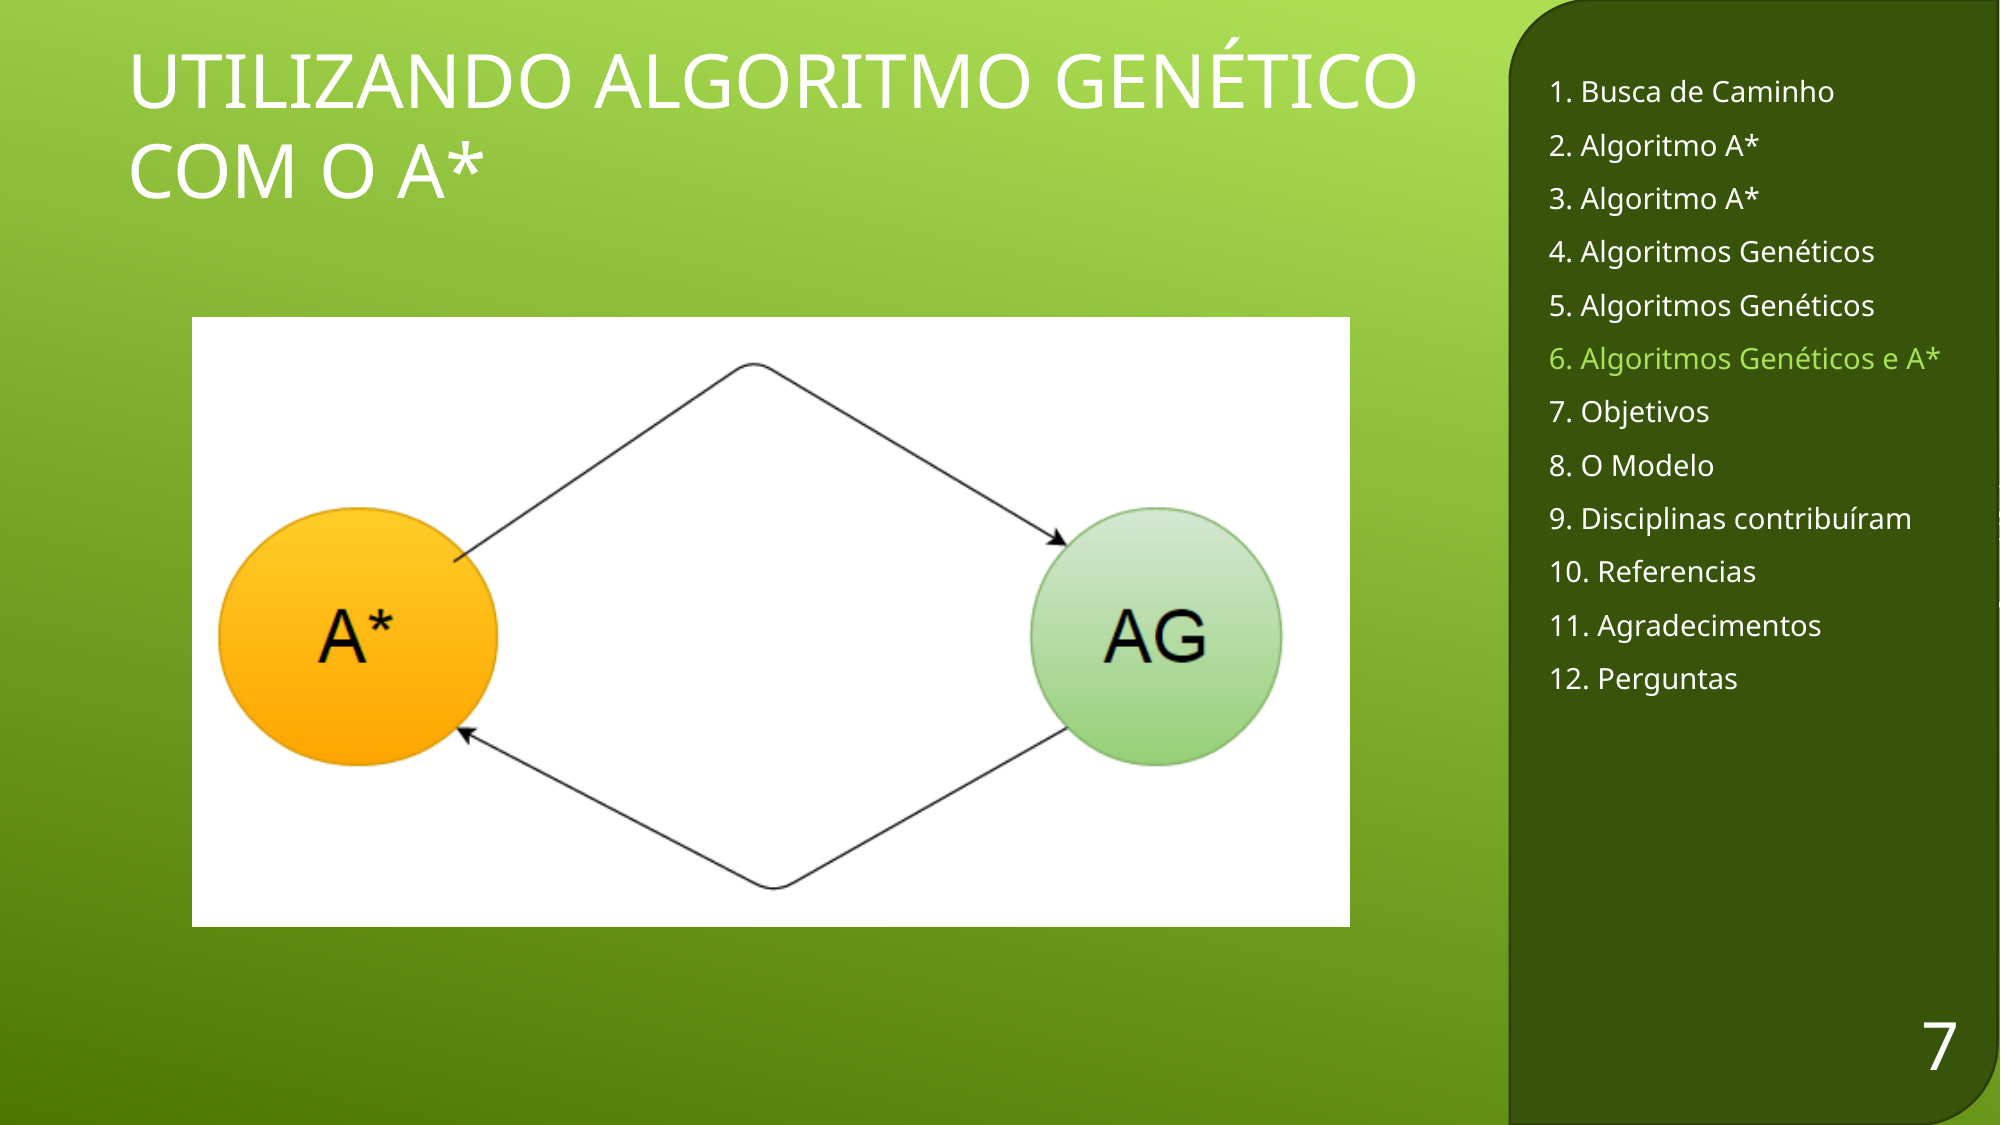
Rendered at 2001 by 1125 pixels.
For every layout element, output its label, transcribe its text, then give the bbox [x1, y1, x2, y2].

text_box 1. Busca de Caminho 2. Algoritmo A* 3. Algoritmo A* 4. Algoritmos Genéticos 5. Algoritmos Genéticos 6. Algoritmos Genéticos e A* 7. Objetivos 8. O Modelo 9. Disciplinas contribuíram 10. Referencias 11. Agradecimentos 12. Perguntas [1533, 66, 2000, 1103]
title Utilizando algoritmo genético com o A* [112, 16, 1493, 221]
picture [191, 316, 1351, 927]
